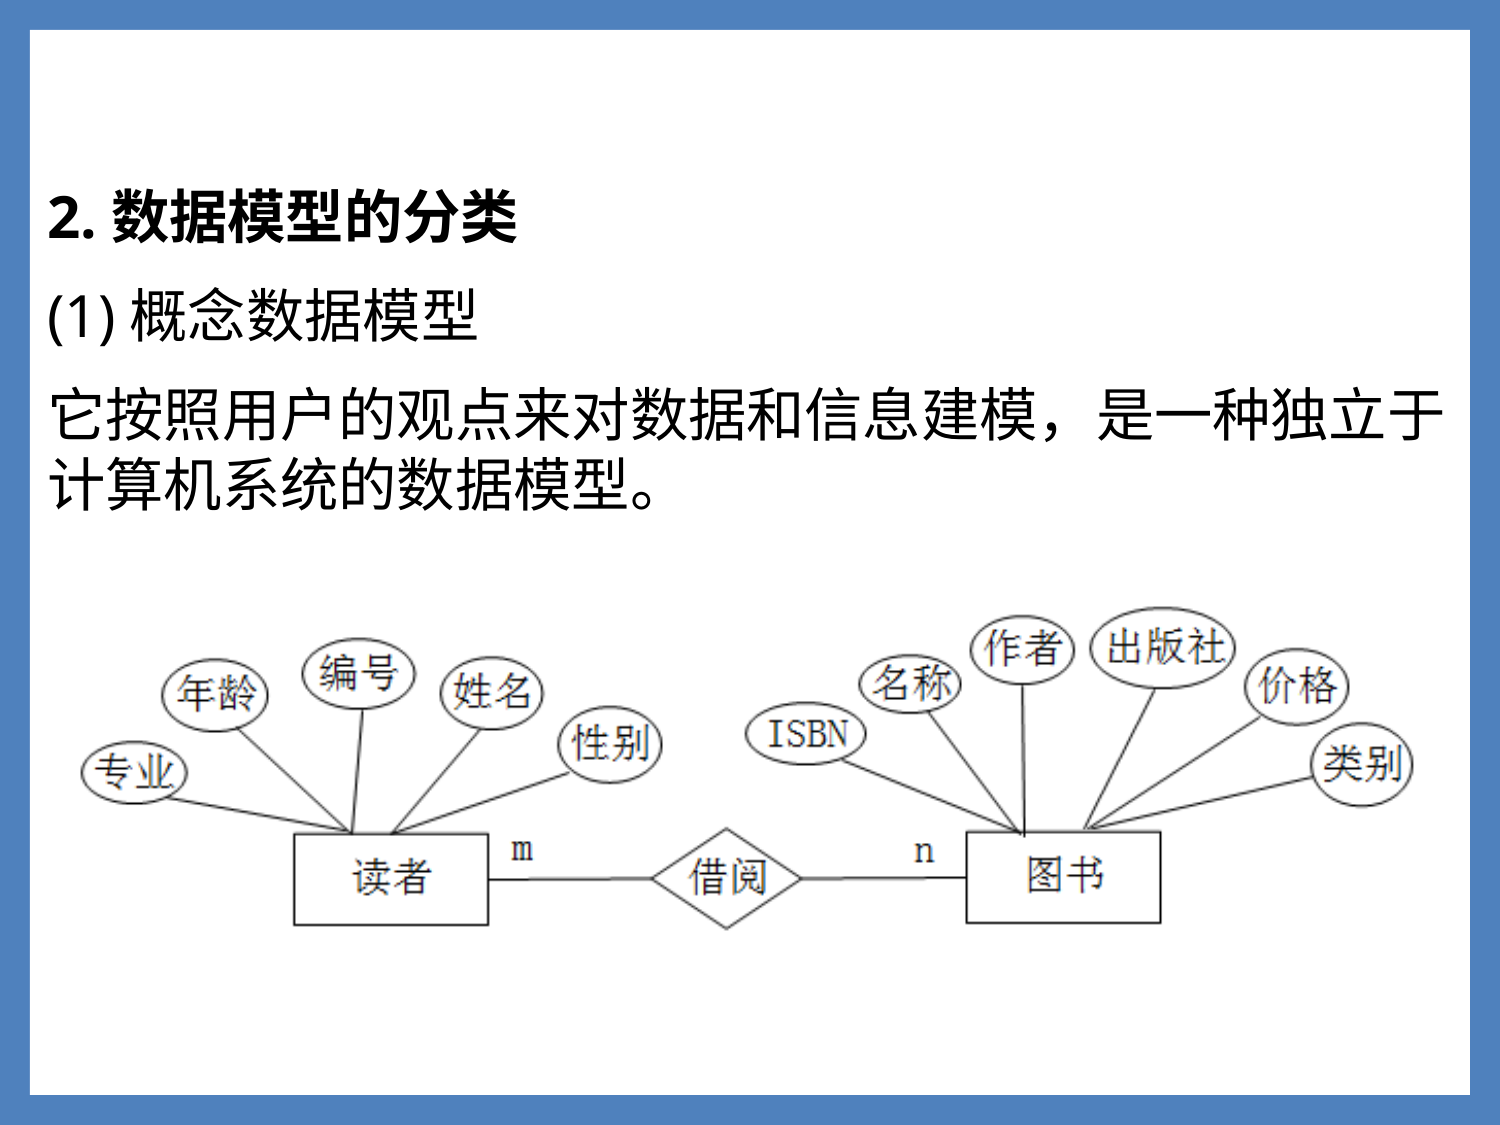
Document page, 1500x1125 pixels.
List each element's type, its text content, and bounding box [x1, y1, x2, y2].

picture [71, 597, 1424, 941]
text_box 2.数据模型的分类 (1)概念数据模型 它按照用户的观点来对数据和信息建模，是一种独立于计算机系统的数据模型。 [32, 172, 1463, 526]
